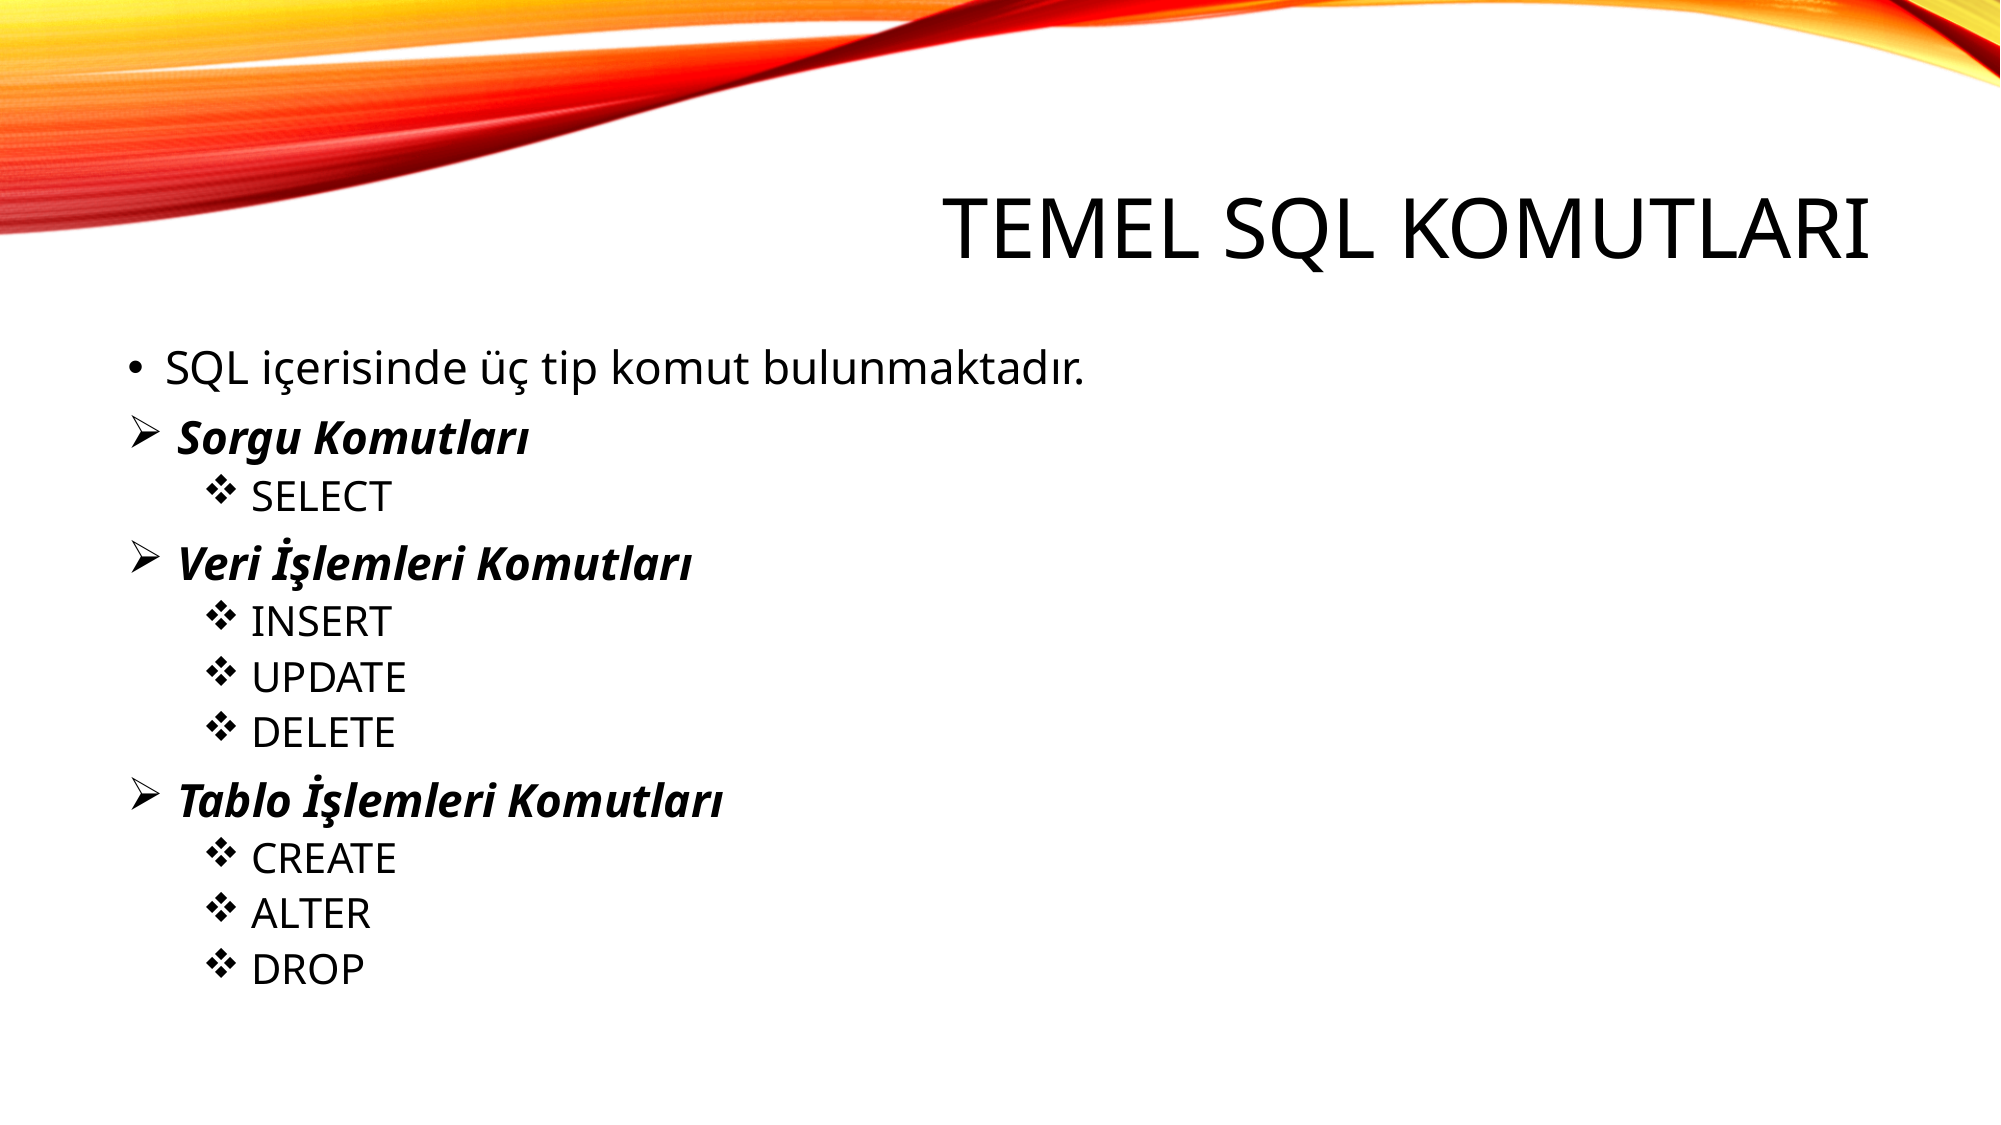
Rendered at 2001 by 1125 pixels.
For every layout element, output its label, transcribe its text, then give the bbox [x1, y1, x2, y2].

title Temel sql Komutları [474, 125, 1888, 337]
picture [0, 0, 2000, 237]
list SQL içerisinde üç tip komut bulunmaktadır. Sorgu Komutları SELECT Veri İşlemleri Komutları INSERT UPDATE DELETE Tablo İşlemleri Komutları CREATE ALTER DROP [112, 337, 1888, 1021]
